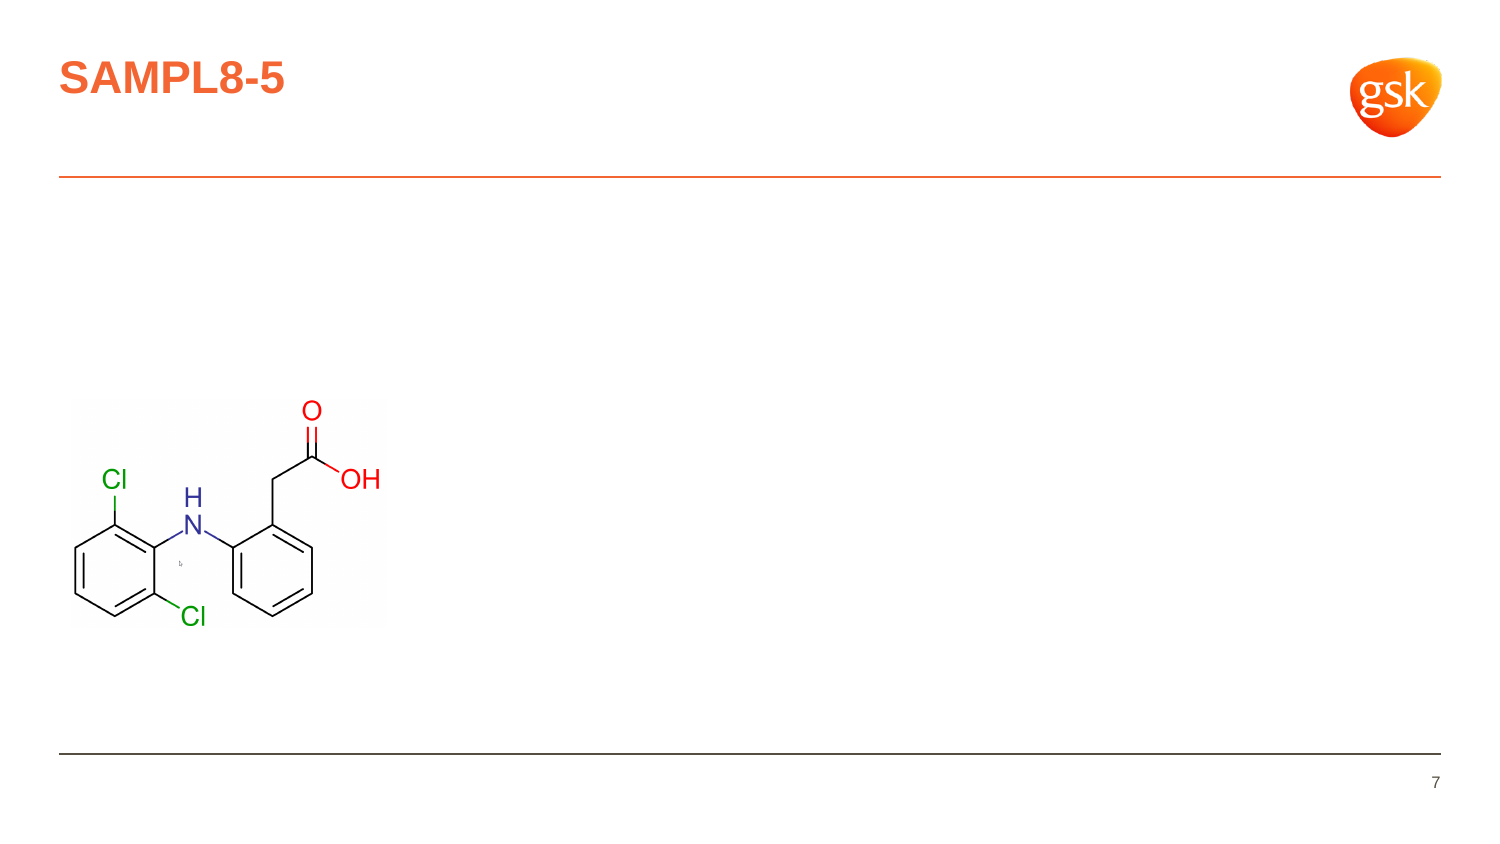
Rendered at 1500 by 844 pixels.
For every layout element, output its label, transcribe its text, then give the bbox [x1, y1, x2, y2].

title SAMPL8-5 [58, 47, 1302, 103]
picture [1333, 38, 1457, 157]
slide_number 7 [1304, 771, 1441, 817]
picture [71, 399, 388, 628]
